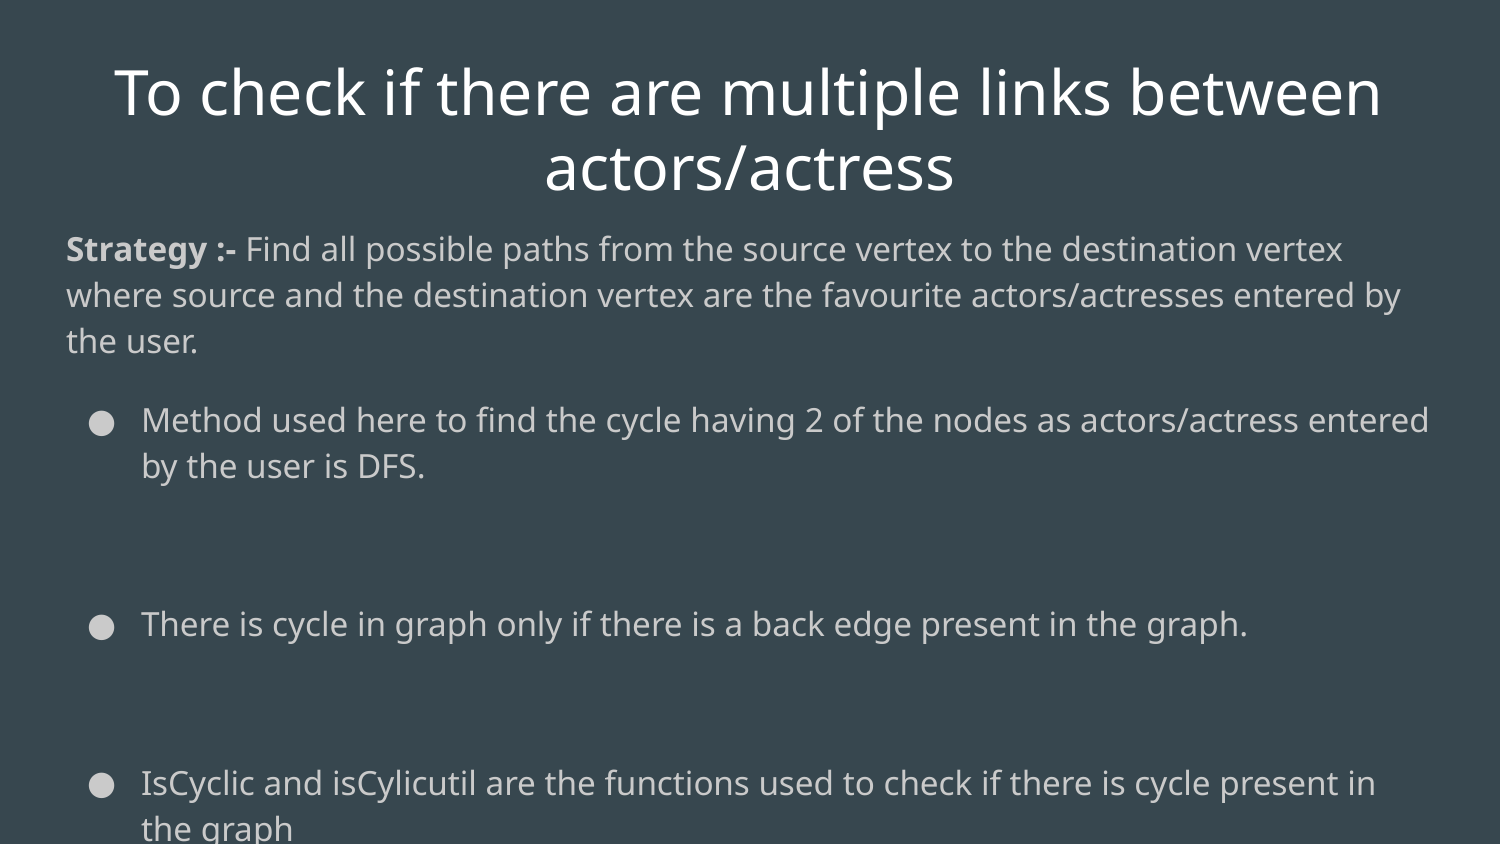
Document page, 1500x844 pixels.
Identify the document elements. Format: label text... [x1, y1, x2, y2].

title To check if there are multiple links between actors/actress [51, 38, 1449, 133]
list Strategy :- Find all possible paths from the source vertex to the destination vertex where source and the destination vertex are the favourite actors/actresses entered by the user. Method used here to find the cycle having 2 of the nodes as actors/actress entered by the user is DFS. There is cycle in graph only if there is a back edge present in the graph. IsCyclic and isCylicutil are the functions used to check if there is cycle present in the graph [51, 207, 1449, 768]
